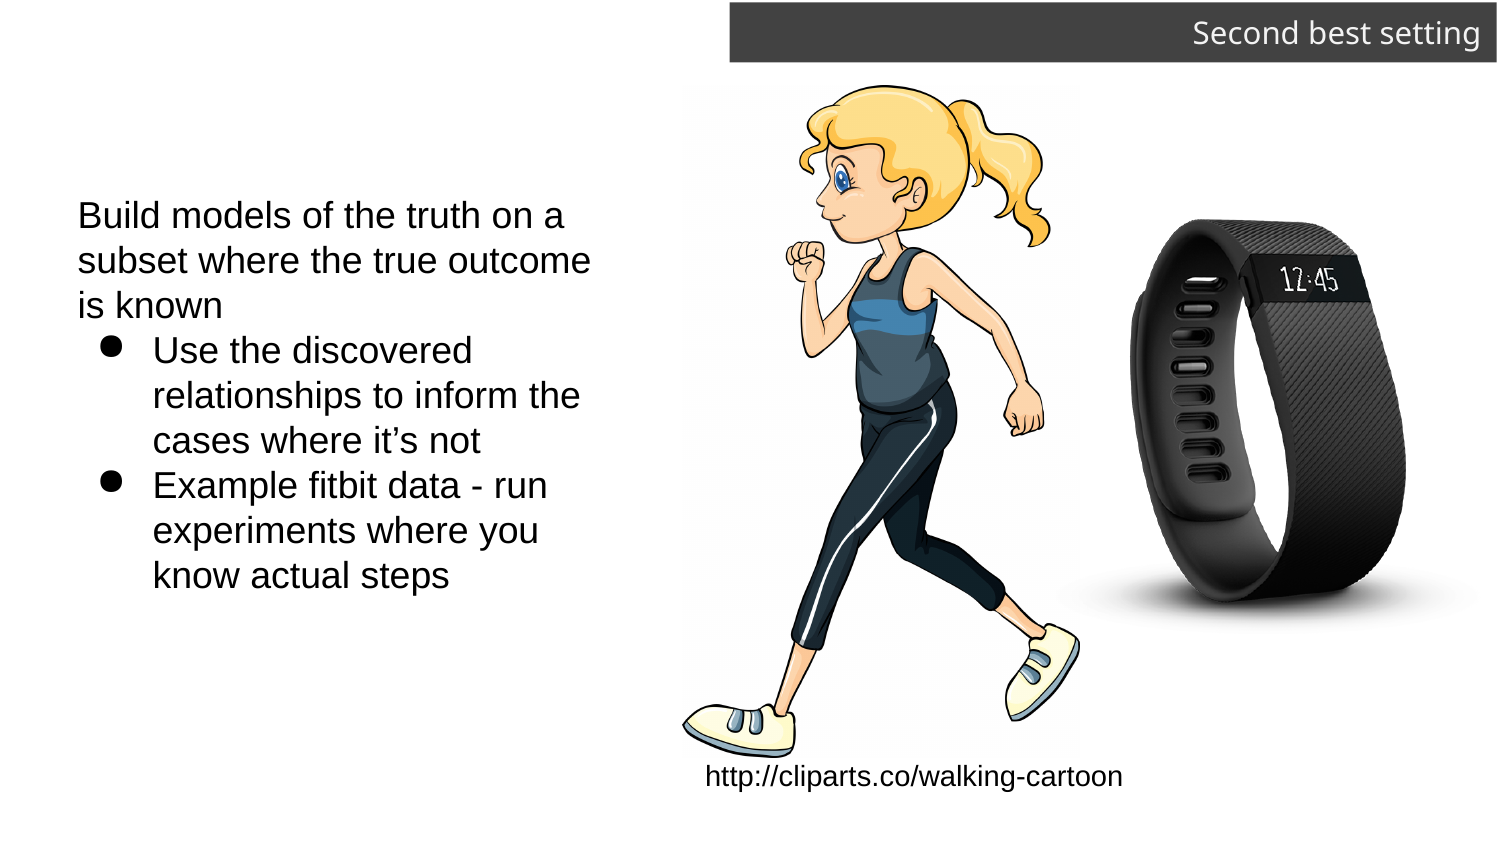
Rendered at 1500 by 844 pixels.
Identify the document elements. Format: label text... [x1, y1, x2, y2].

text_box Build models of the truth on a subset where the true outcome is known Use the discovered relationships to inform the cases where it’s not Example fitbit data - run experiments where you know actual steps [62, 175, 643, 702]
text_box http://cliparts.co/walking-cartoon [689, 725, 1500, 825]
picture [682, 85, 1497, 759]
title Second best setting [729, 2, 1497, 63]
